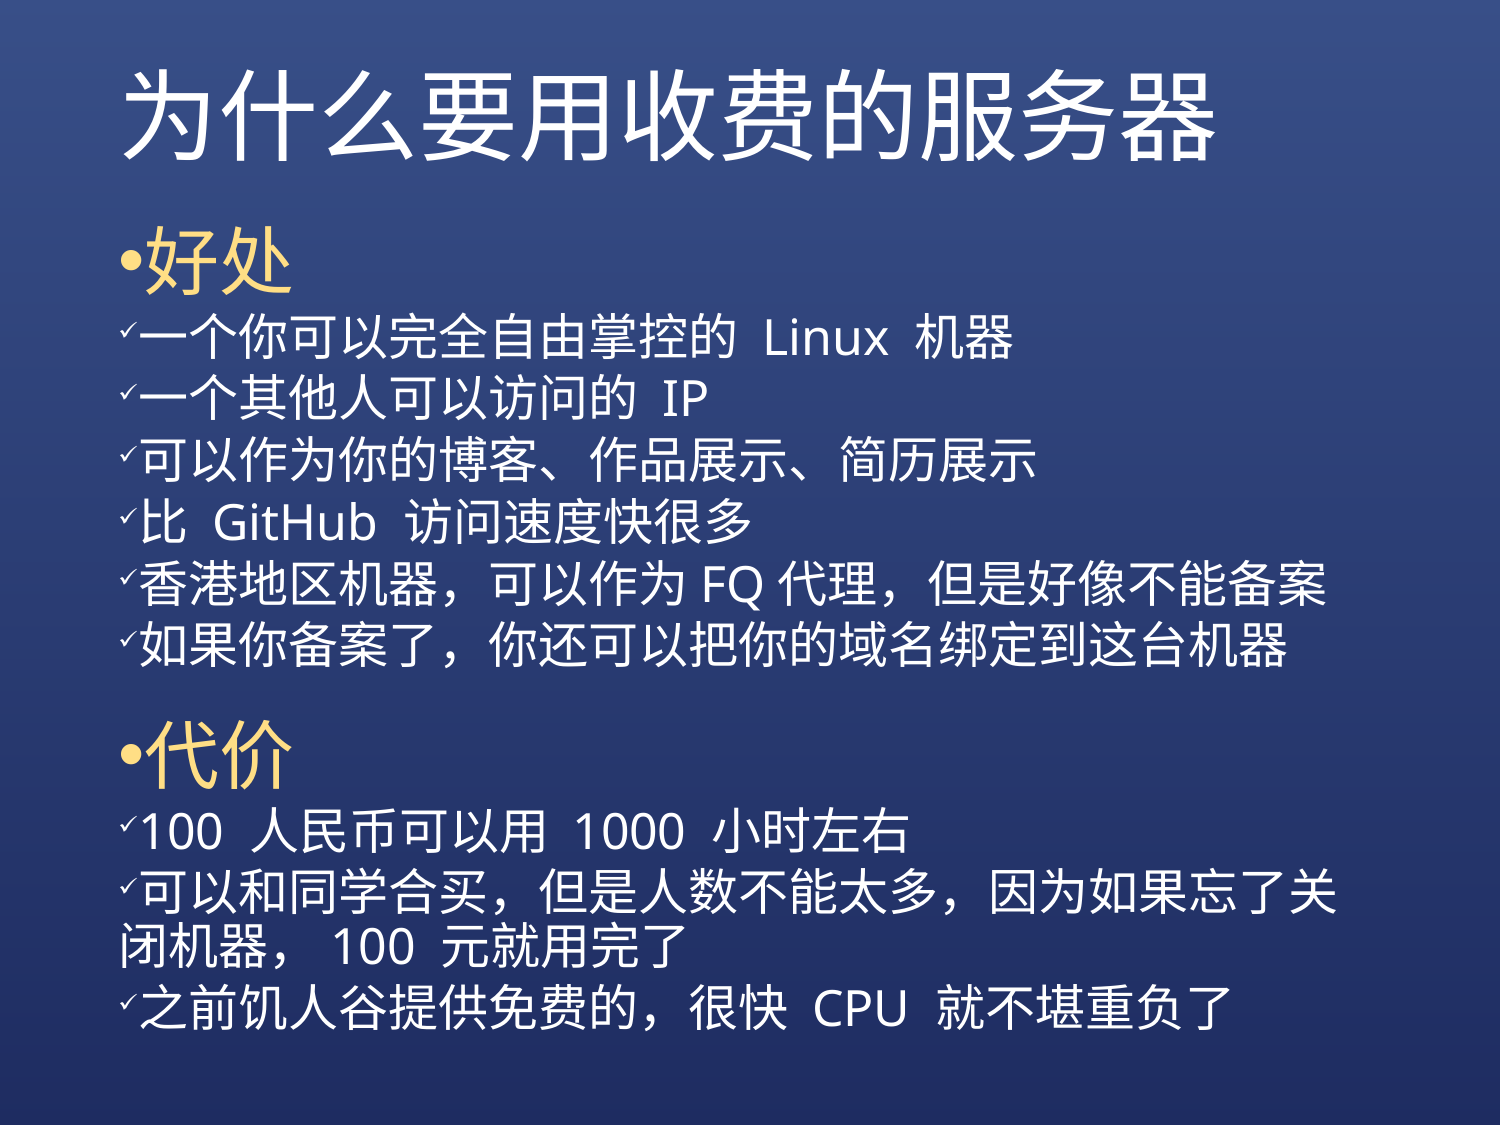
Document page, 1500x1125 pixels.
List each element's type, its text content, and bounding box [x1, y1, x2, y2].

list 好处 一个你可以完全自由掌控的 Linux 机器 一个其他人可以访问的 IP 可以作为你的博客、作品展示、简历展示 比 GitHub 访问速度快很多 香港地区机器，可以作为FQ代理，但是好像不能备案 如果你备案了，你还可以把你的域名绑定到这台机器 代价 100 人民币可以用 1000 小时左右 可以和同学合买，但是人数不能太多，因为如果忘了关闭机器，100 元就用完了 之前饥人谷提供免费的，很快 CPU 就不堪重负了 [103, 206, 1397, 1090]
title 为什么要用收费的服务器 [103, 59, 1397, 184]
